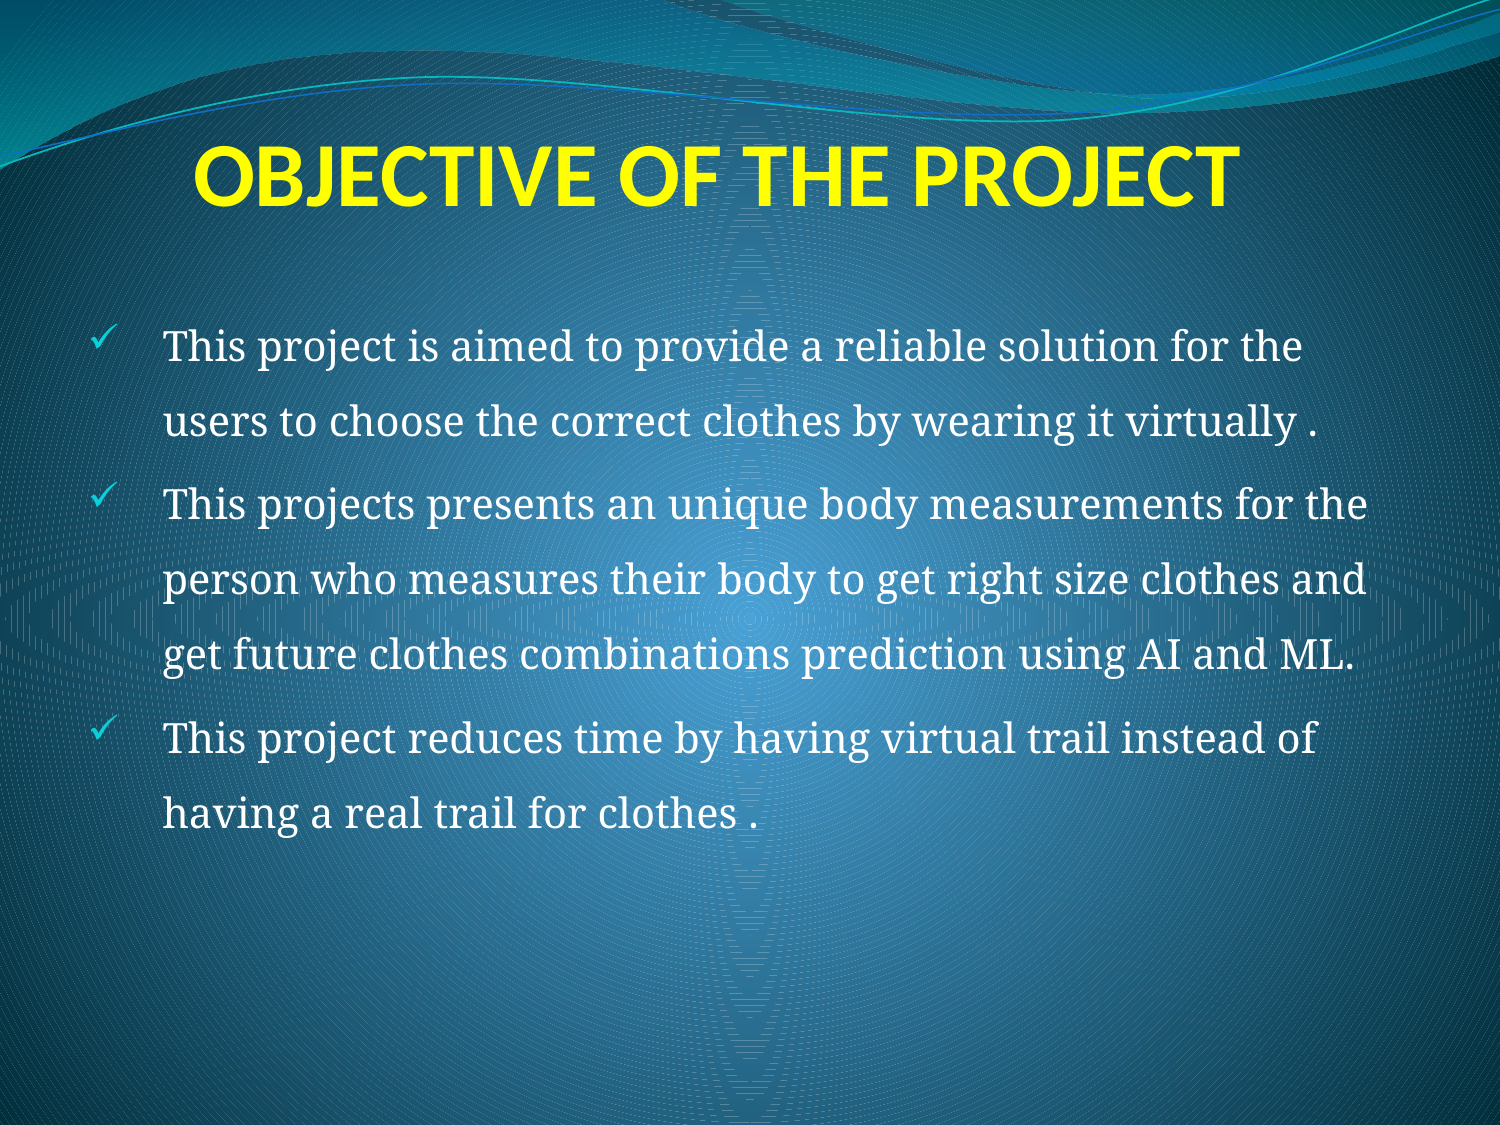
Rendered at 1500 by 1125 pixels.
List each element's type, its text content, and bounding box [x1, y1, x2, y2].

title OBJECTIVE OF THE PROJECT [75, 99, 1363, 225]
subtitle This project is aimed to provide a reliable solution for the users to choose the correct clothes by wearing it virtually . This projects presents an unique body measurements for the person who measures their body to get right size clothes and get future clothes combinations prediction using AI and ML. This project reduces time by having virtual trail instead of having a real trail for clothes . [87, 287, 1400, 938]
